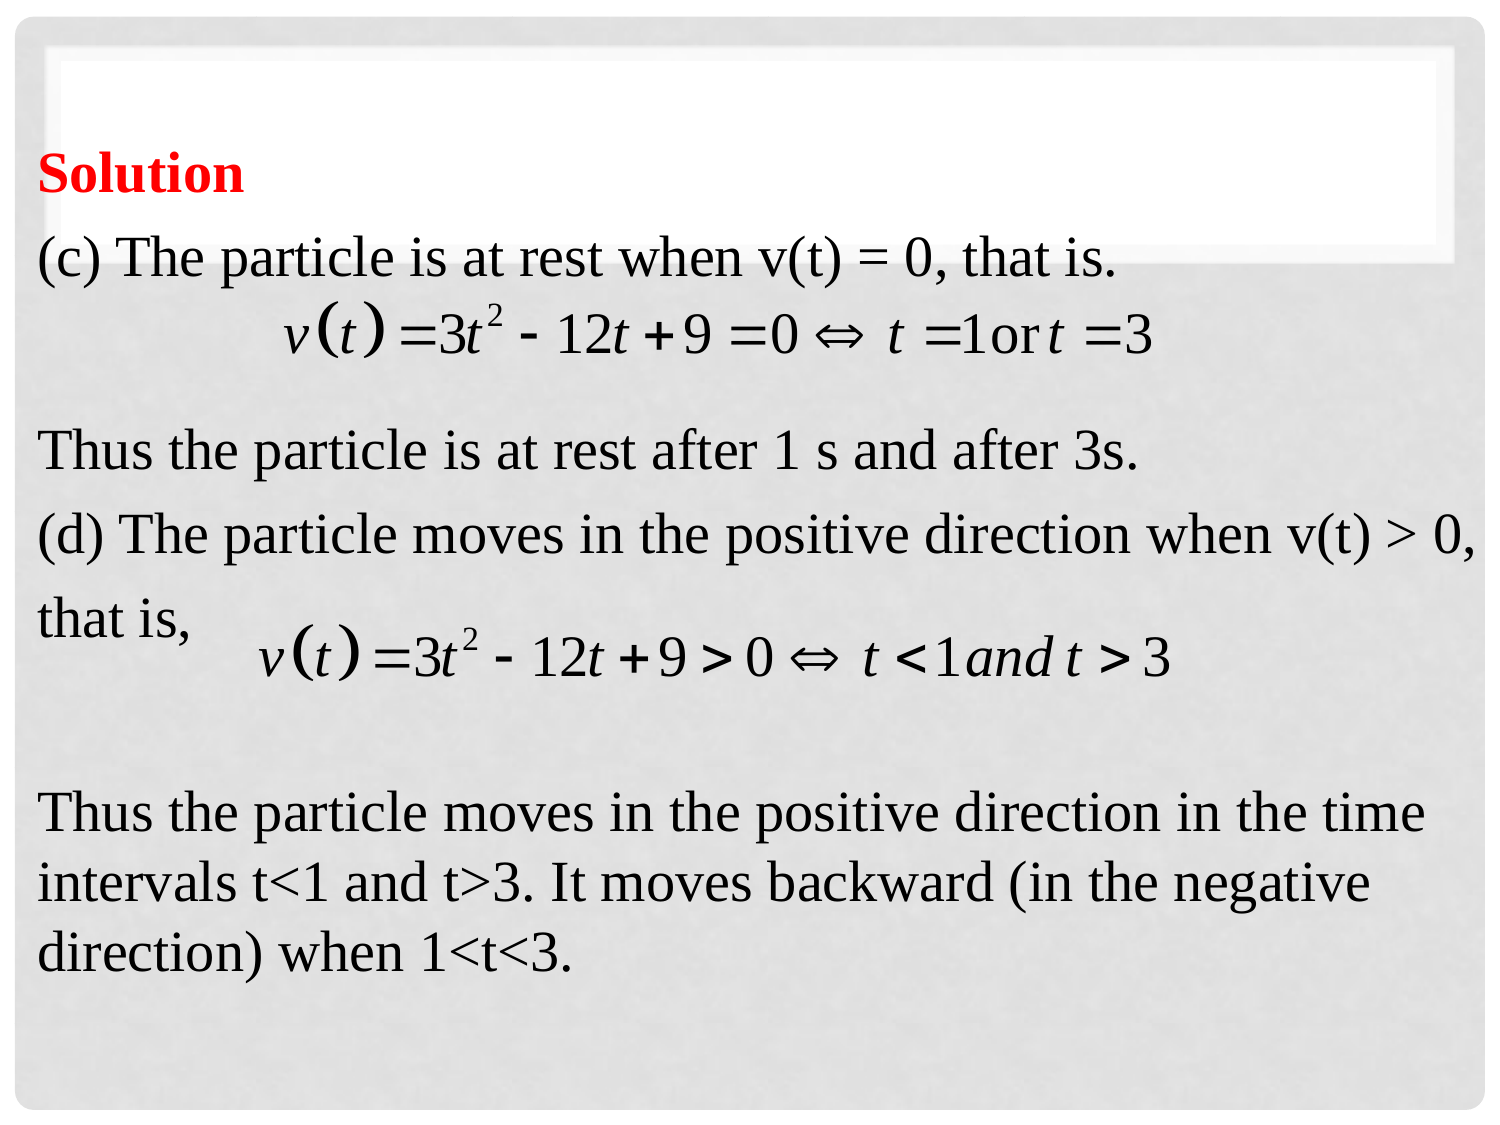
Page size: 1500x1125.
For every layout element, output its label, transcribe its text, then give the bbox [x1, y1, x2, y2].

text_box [250, 612, 1181, 711]
text_box Solution (c) The particle is at rest when v(t) = 0, that is. Thus the particle is at rest after 1 s and after 3s. (d) The particle moves in the positive direction when v(t) > 0, that is, [22, 112, 1500, 741]
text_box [275, 289, 1162, 388]
text_box Thus the particle moves in the positive direction in the time intervals t<1 and t>3. It moves backward (in the negative direction) when 1<t<3. [22, 765, 1463, 991]
